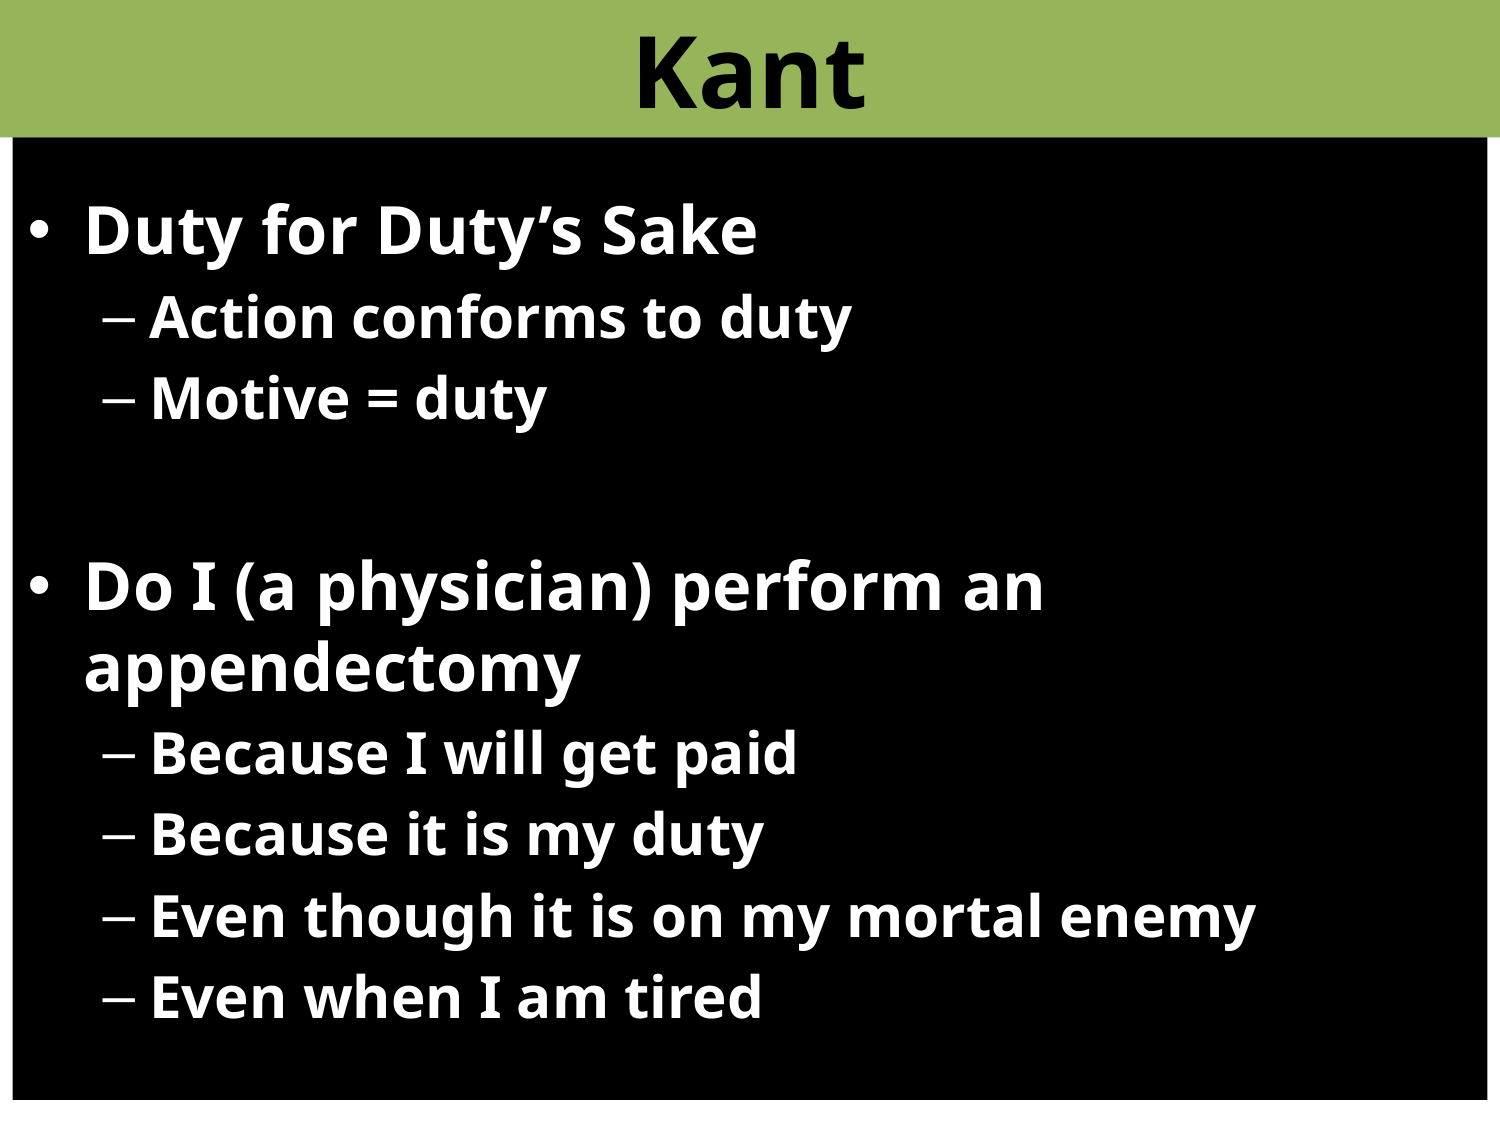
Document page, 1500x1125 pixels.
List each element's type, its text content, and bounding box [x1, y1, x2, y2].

list Duty for Duty’s Sake Action conforms to duty Motive = duty Do I (a physician) perform an appendectomy Because I will get paid Because it is my duty Even though it is on my mortal enemy Even when I am tired [12, 137, 1488, 1100]
title Kant [0, 0, 1500, 138]
